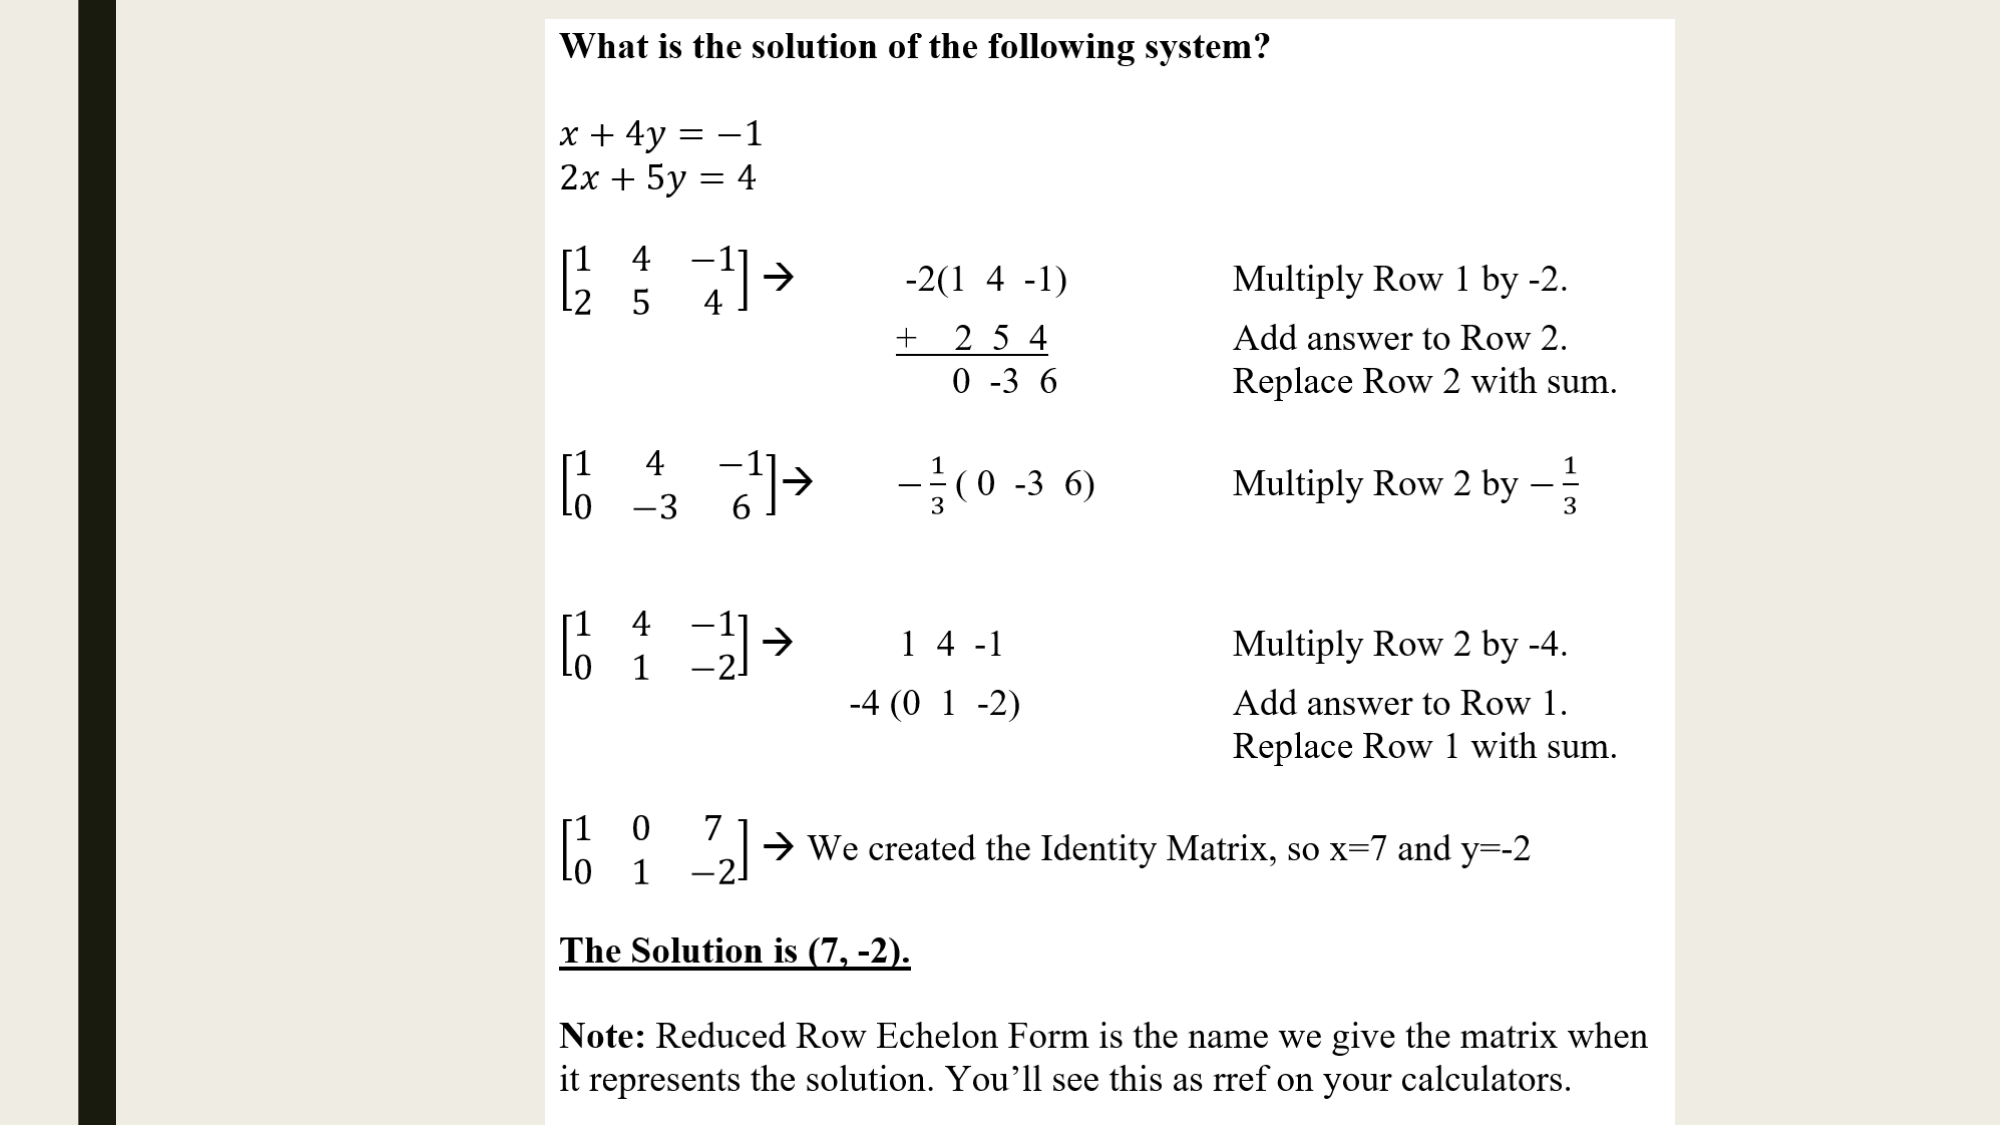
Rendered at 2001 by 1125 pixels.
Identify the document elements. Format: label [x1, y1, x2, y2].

list [544, 19, 1676, 1125]
